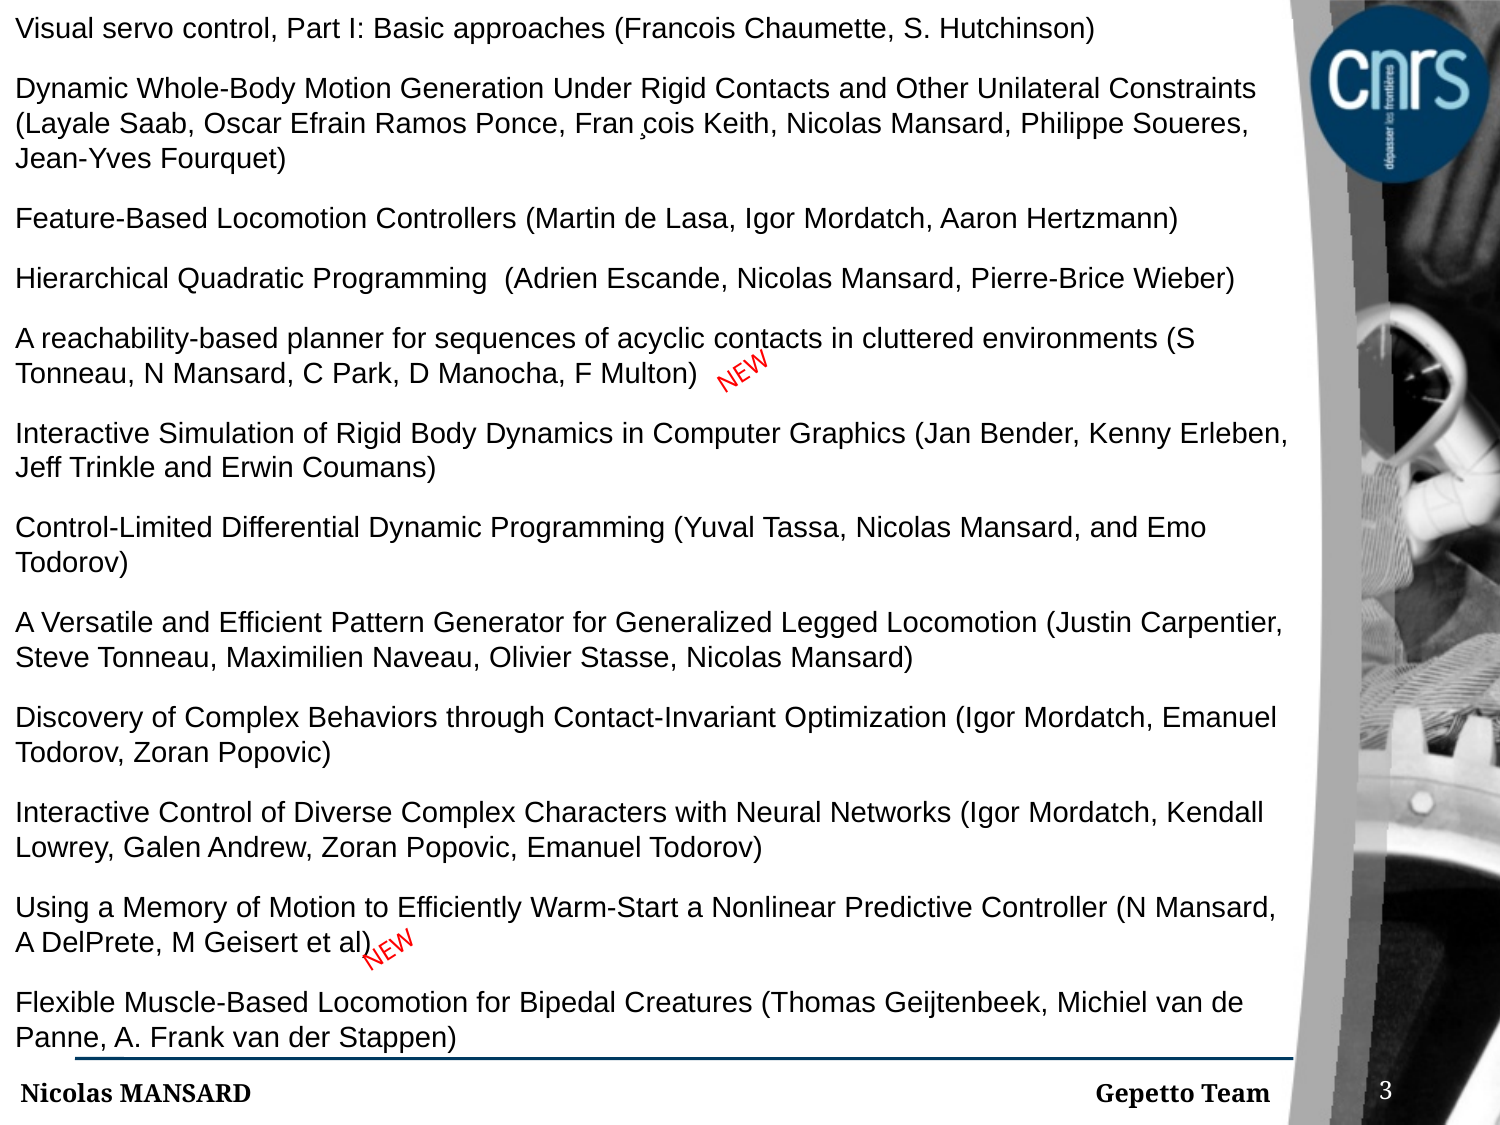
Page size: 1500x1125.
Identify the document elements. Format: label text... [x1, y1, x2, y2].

text_box NEW [340, 907, 437, 992]
list Visual servo control, Part I: Basic approaches (Francois Chaumette, S. Hutchinson) Dynamic Whole-Body Motion Generation Under Rigid Contacts and Other Unilateral Constraints (Layale Saab, Oscar Efrain Ramos Ponce, Fran ̧cois Keith, Nicolas Mansard, Philippe Soueres, Jean-Yves Fourquet) Feature-Based Locomotion Controllers (Martin de Lasa, Igor Mordatch, Aaron Hertzmann) Hierarchical Quadratic Programming (Adrien Escande, Nicolas Mansard, Pierre-Brice Wieber) A reachability-based planner for sequences of acyclic contacts in cluttered environments (S Tonneau, N Mansard, C Park, D Manocha, F Multon) Interactive Simulation of Rigid Body Dynamics in Computer Graphics (Jan Bender, Kenny Erleben, Jeff Trinkle and Erwin Coumans) Control-Limited Differential Dynamic Programming (Yuval Tassa, Nicolas Mansard, and Emo Todorov) A Versatile and Efficient Pattern Generator for Generalized Legged Locomotion (Justin Carpentier, Steve Tonneau, Maximilien Naveau, Olivier Stasse, Nicolas Mansard) Discovery of Complex Behaviors through Contact-Invariant Optimization (Igor Mordatch, Emanuel Todorov, Zoran Popovic) Interactive Control of Diverse Complex Characters with Neural Networks (Igor Mordatch, Kendall Lowrey, Galen Andrew, Zoran Popovic, Emanuel Todorov) Using a Memory of Motion to Efficiently Warm-Start a Nonlinear Predictive Controller (N Mansard, A DelPrete, M Geisert et al) Flexible Muscle-Based Locomotion for Bipedal Creatures (Thomas Geijtenbeek, Michiel van de Panne, A. Frank van der Stappen) [0, 1, 1318, 1030]
text_box NEW [694, 328, 792, 413]
picture [1281, 0, 1500, 1125]
